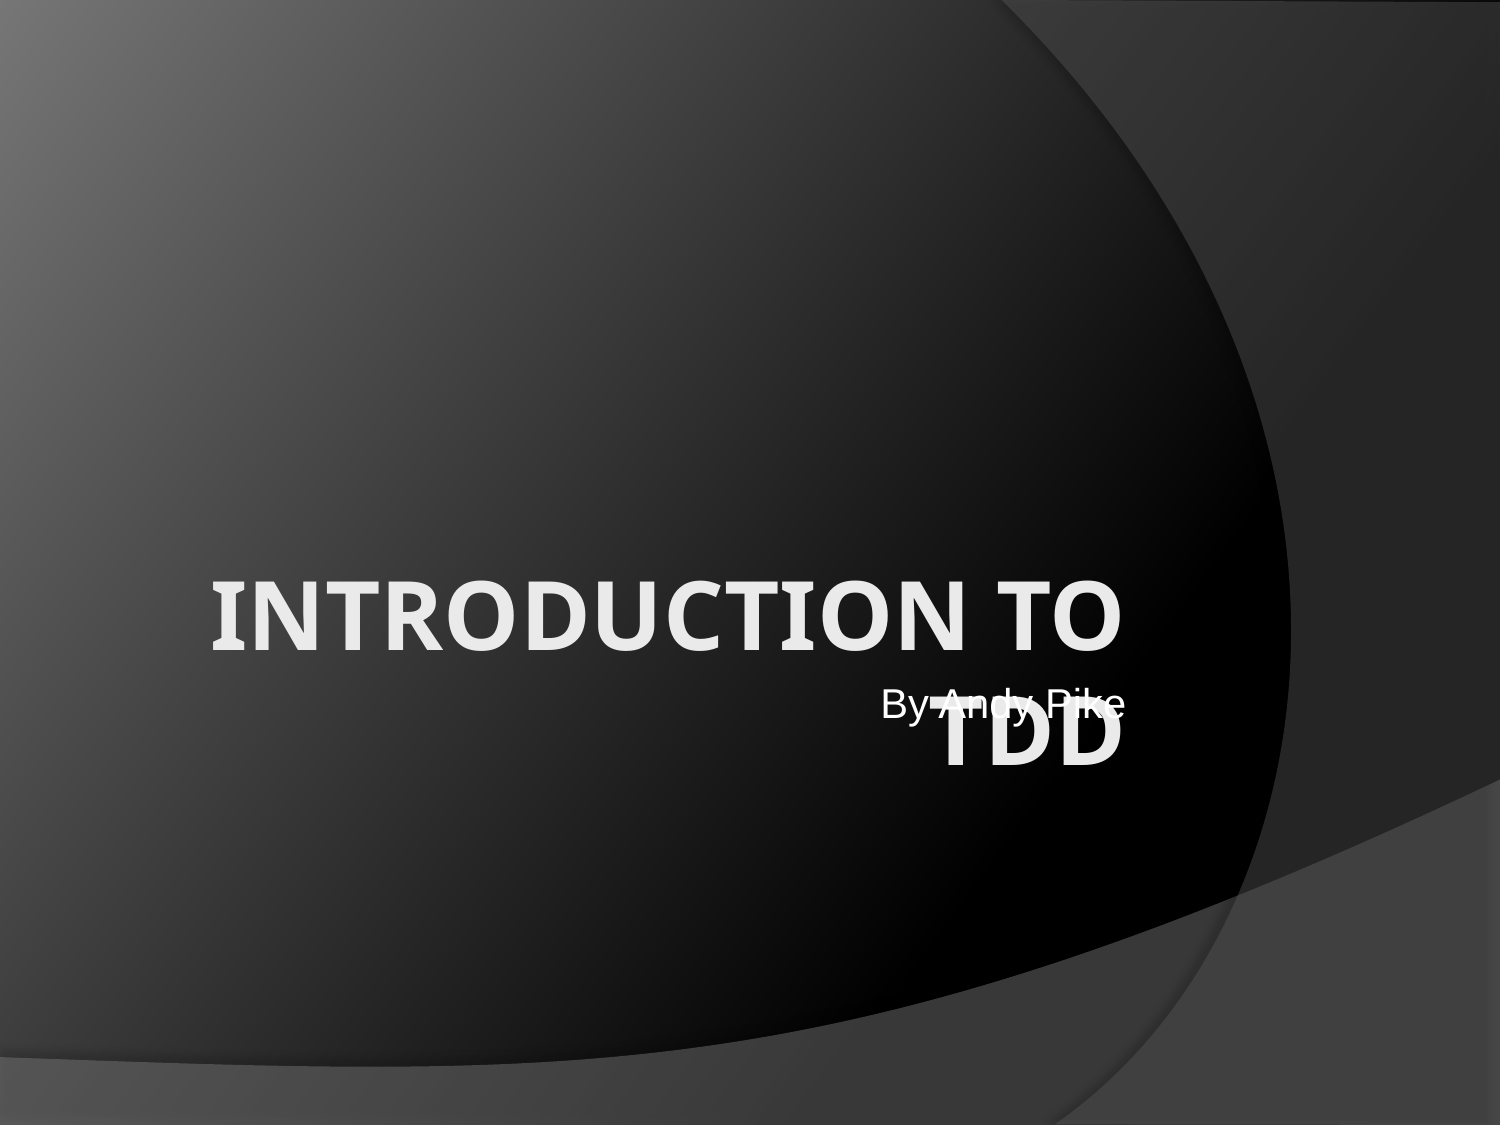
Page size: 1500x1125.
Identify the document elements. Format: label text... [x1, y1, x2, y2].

title Introduction to TDD [70, 547, 1134, 925]
subtitle By Andy Pike [71, 439, 1134, 727]
